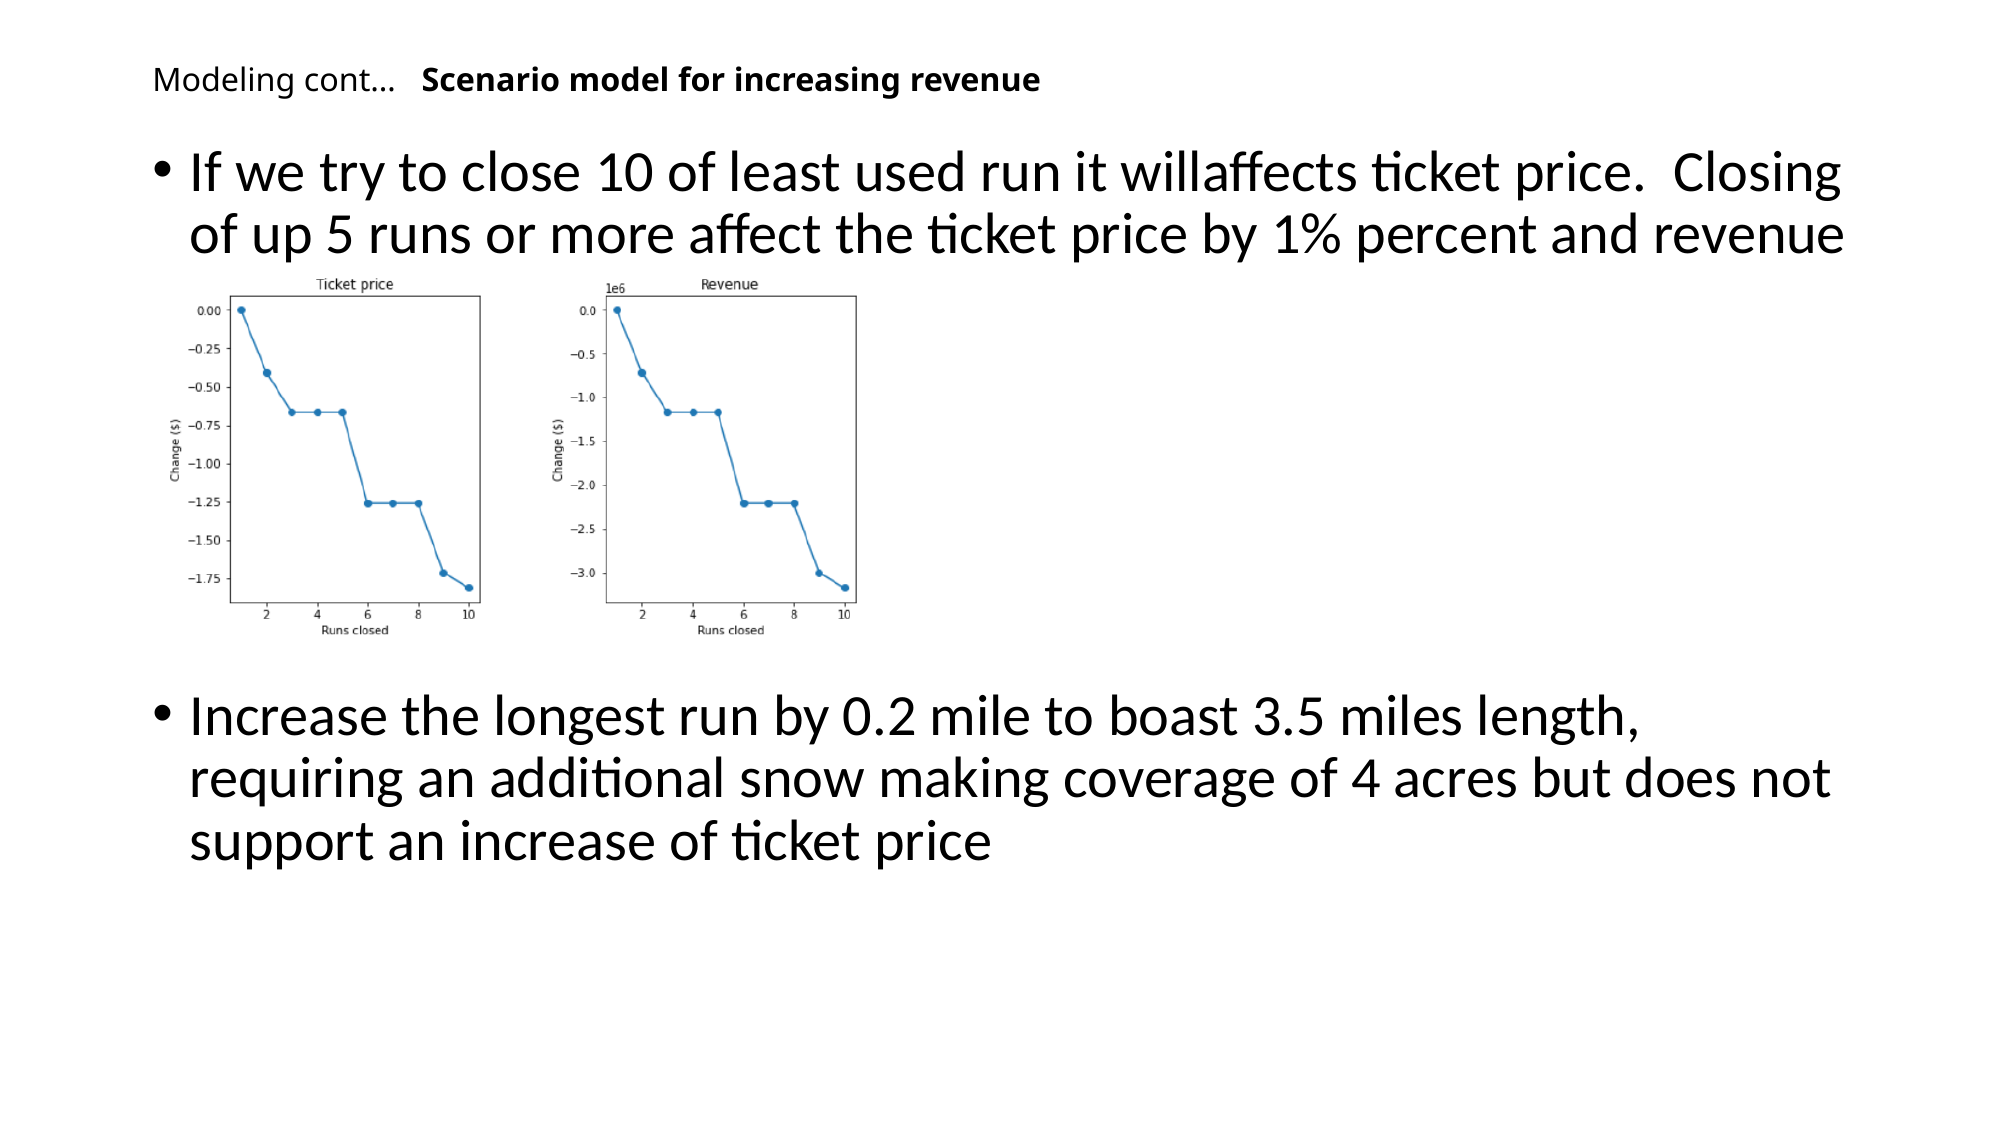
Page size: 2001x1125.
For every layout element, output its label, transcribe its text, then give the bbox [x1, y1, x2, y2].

list If we try to close 10 of least used run it willaffects ticket price. Closing of up 5 runs or more affect the ticket price by 1% percent and revenue by 1% Increase the longest run by 0.2 mile to boast 3.5 miles length, requiring an additional snow making coverage of 4 acres but does not support an increase of ticket price [137, 133, 1863, 1014]
title Modeling cont… Scenario model for increasing revenue [137, 55, 1863, 133]
picture [120, 265, 935, 648]
